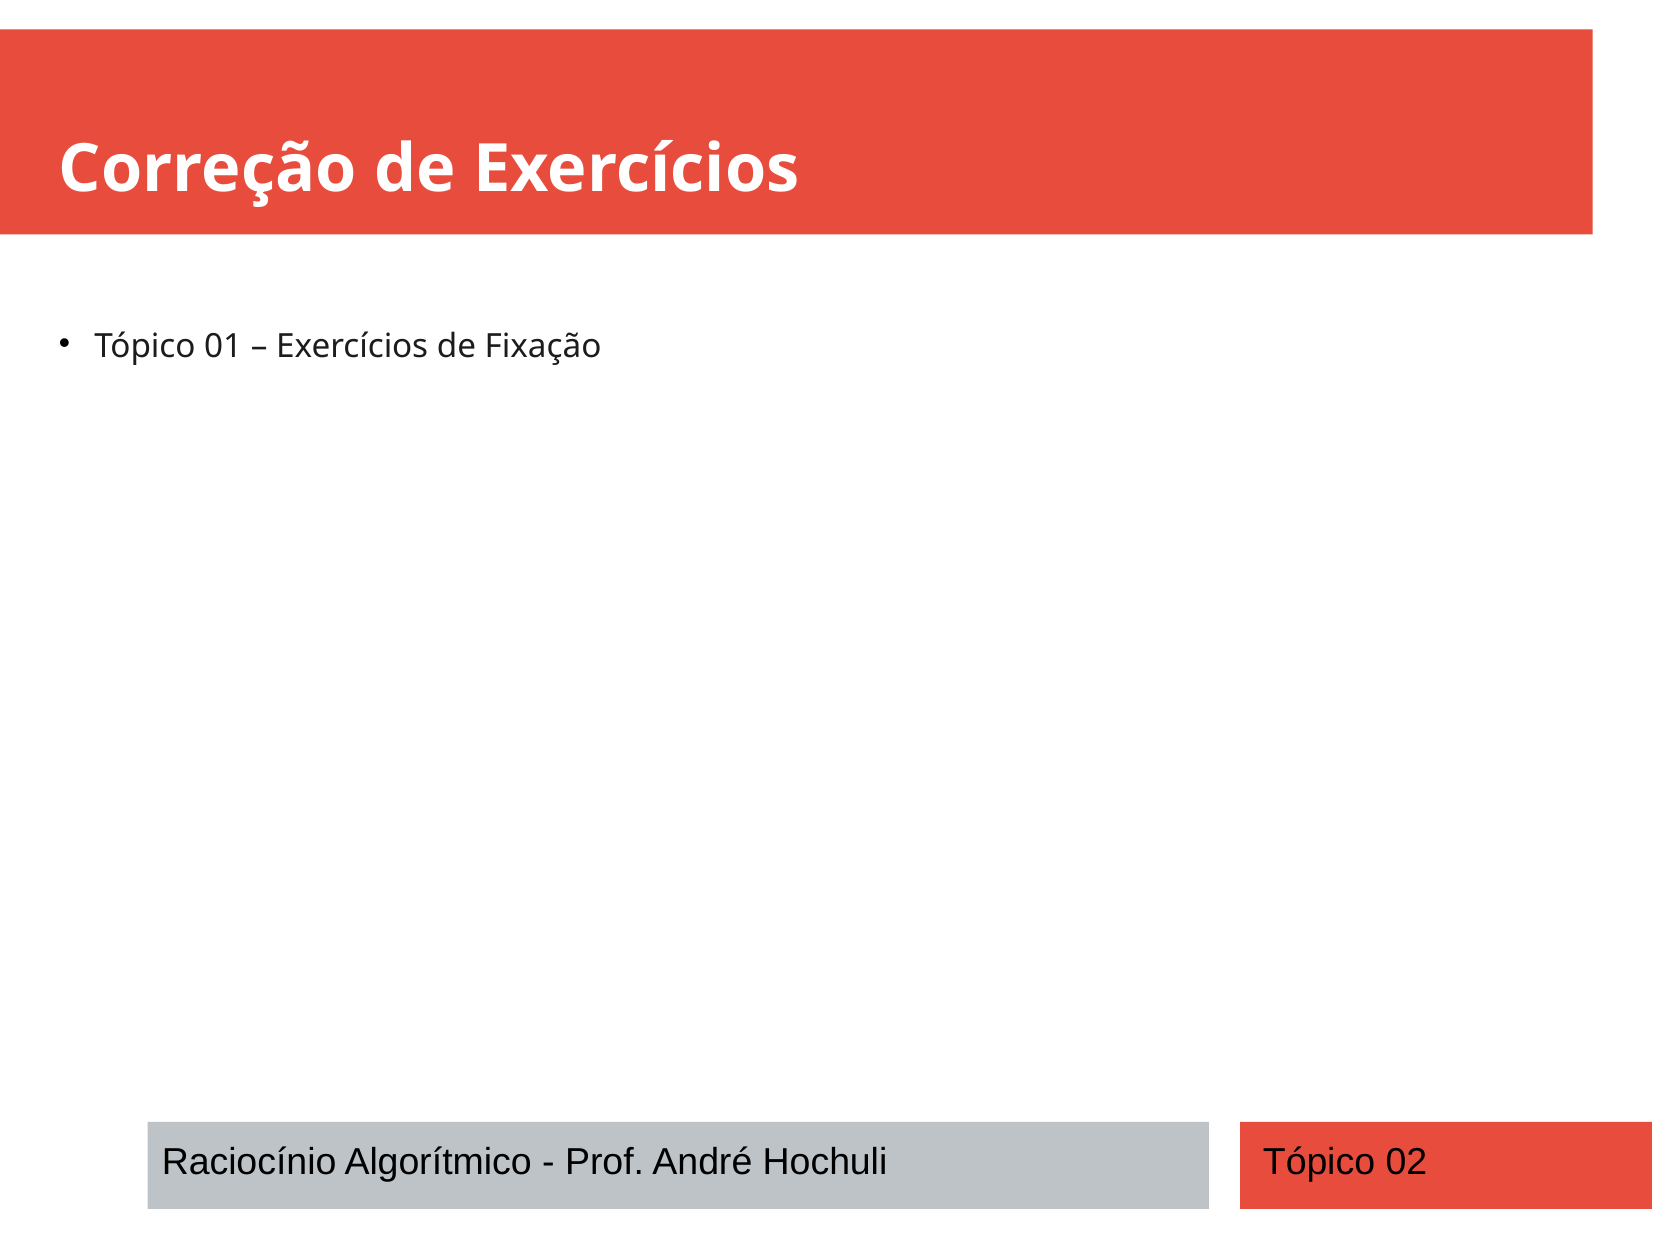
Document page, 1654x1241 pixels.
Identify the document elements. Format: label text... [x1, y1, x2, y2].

text_box Tópico 01 – Exercícios de Fixação [58, 324, 1564, 1091]
text_box Tópico 02 [1248, 1129, 1622, 1188]
text_box Correção de Exercícios [58, 58, 1593, 205]
text_box Raciocínio Algorítmico - Prof. André Hochuli [147, 1129, 1204, 1188]
